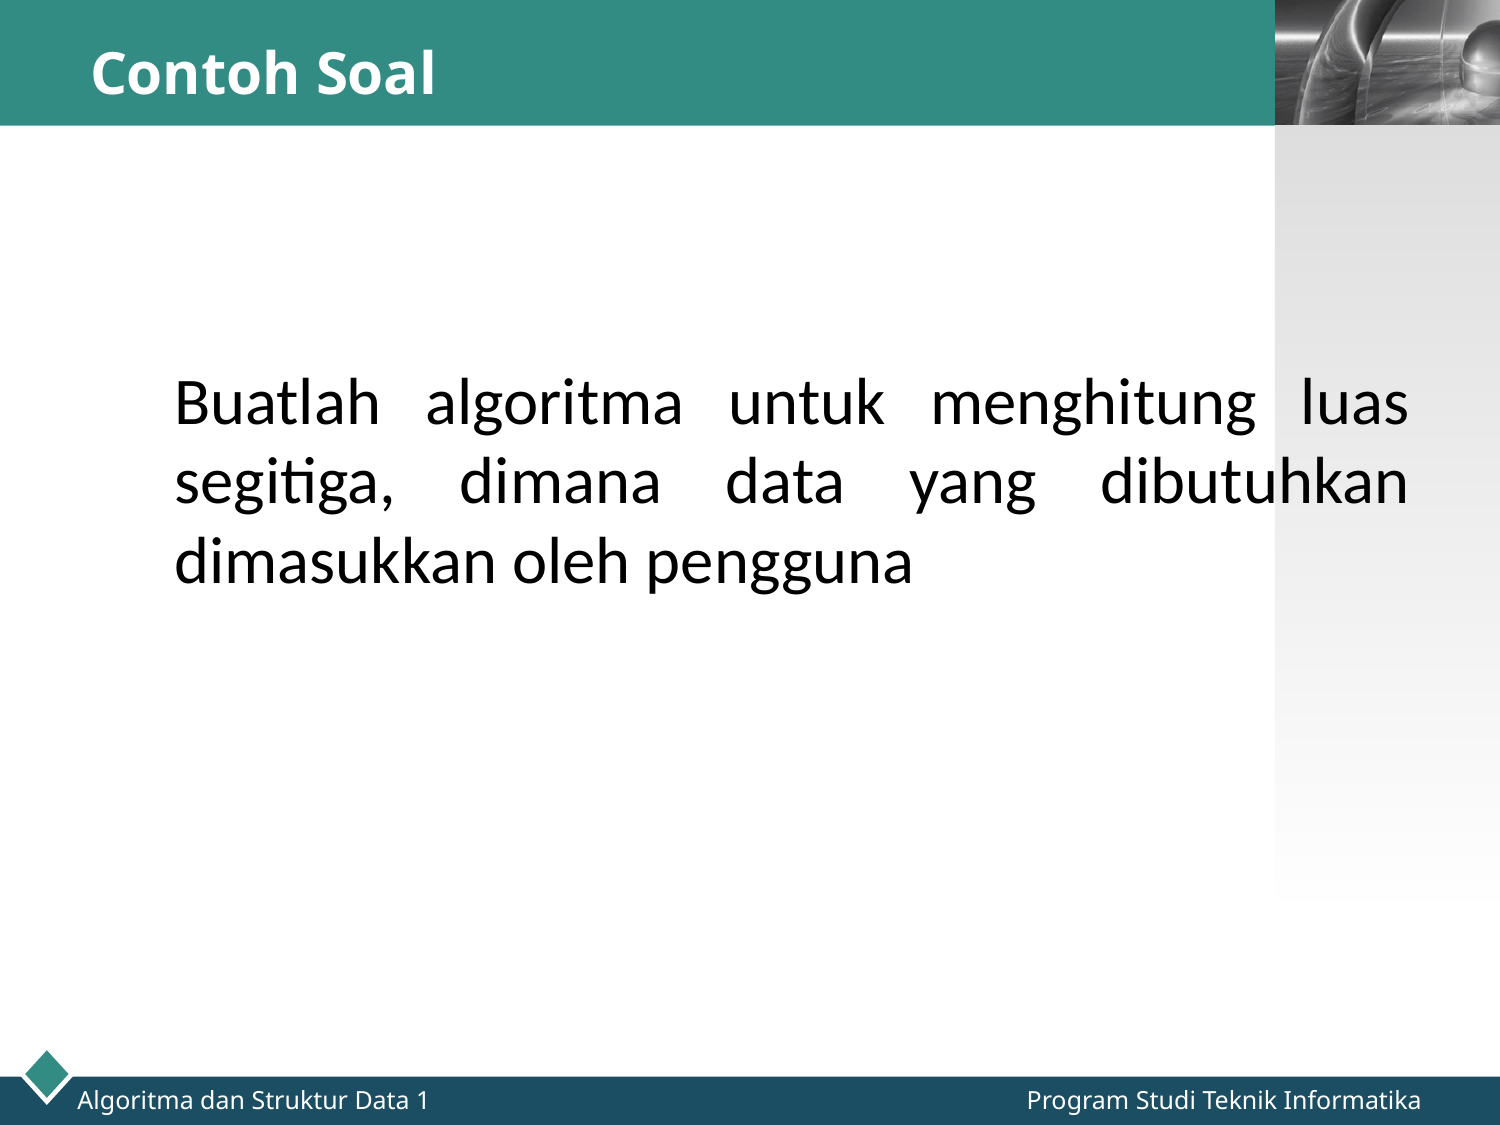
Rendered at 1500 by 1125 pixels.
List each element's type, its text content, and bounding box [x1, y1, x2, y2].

title Contoh Soal [74, 24, 1426, 118]
slide_number Algoritma dan Struktur Data 1 [62, 1077, 503, 1125]
picture [1275, 0, 1500, 125]
text_box Program Studi Teknik Informatika [843, 1077, 1438, 1114]
list Buatlah algoritma untuk menghitung luas segitiga, dimana data yang dibutuhkan dimasukkan oleh pengguna [159, 349, 1426, 646]
